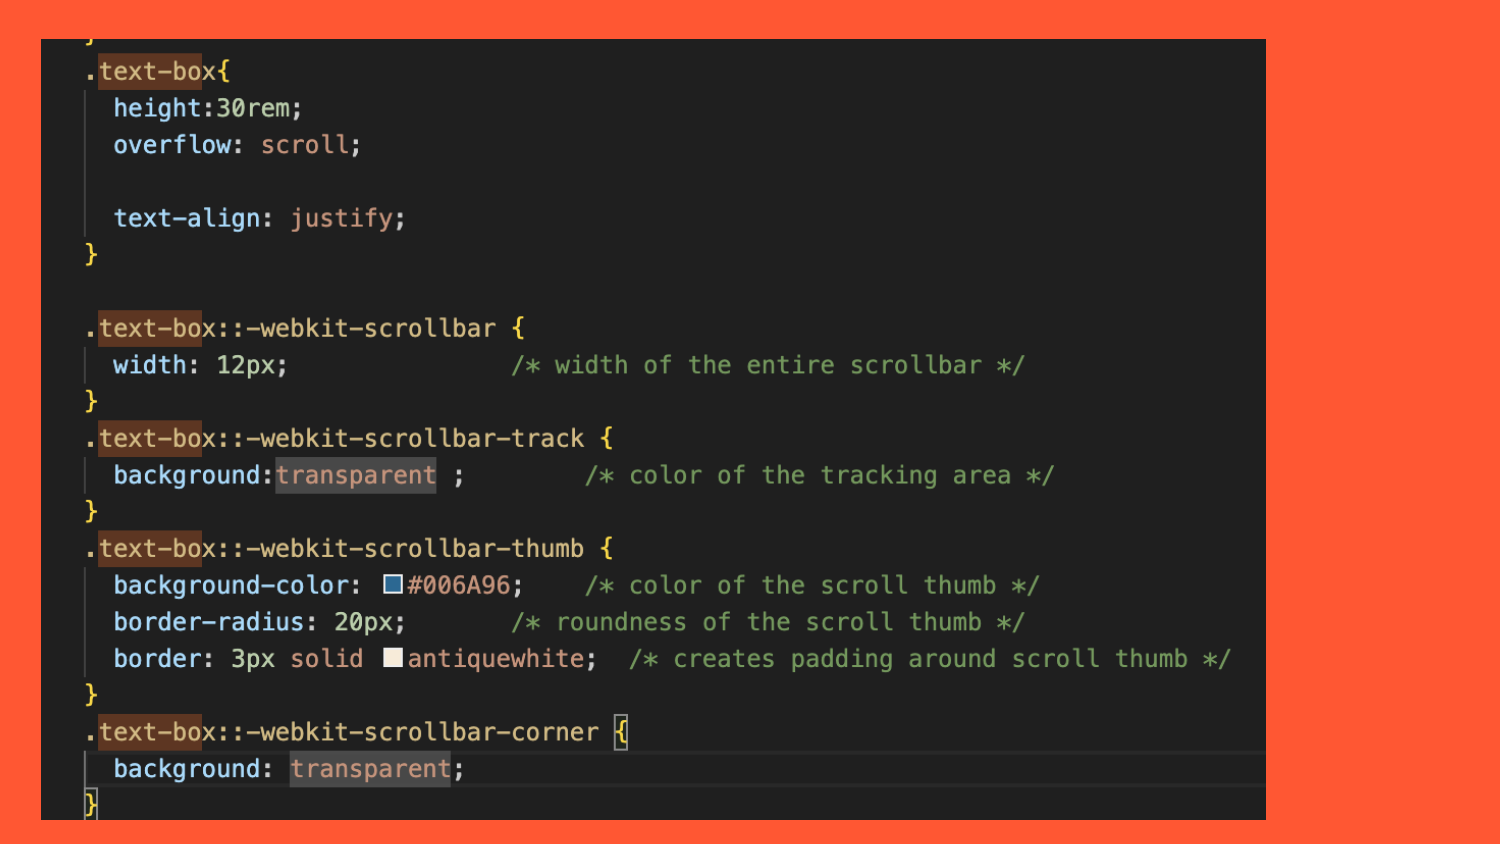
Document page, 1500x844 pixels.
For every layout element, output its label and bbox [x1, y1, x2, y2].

picture [41, 39, 1266, 820]
